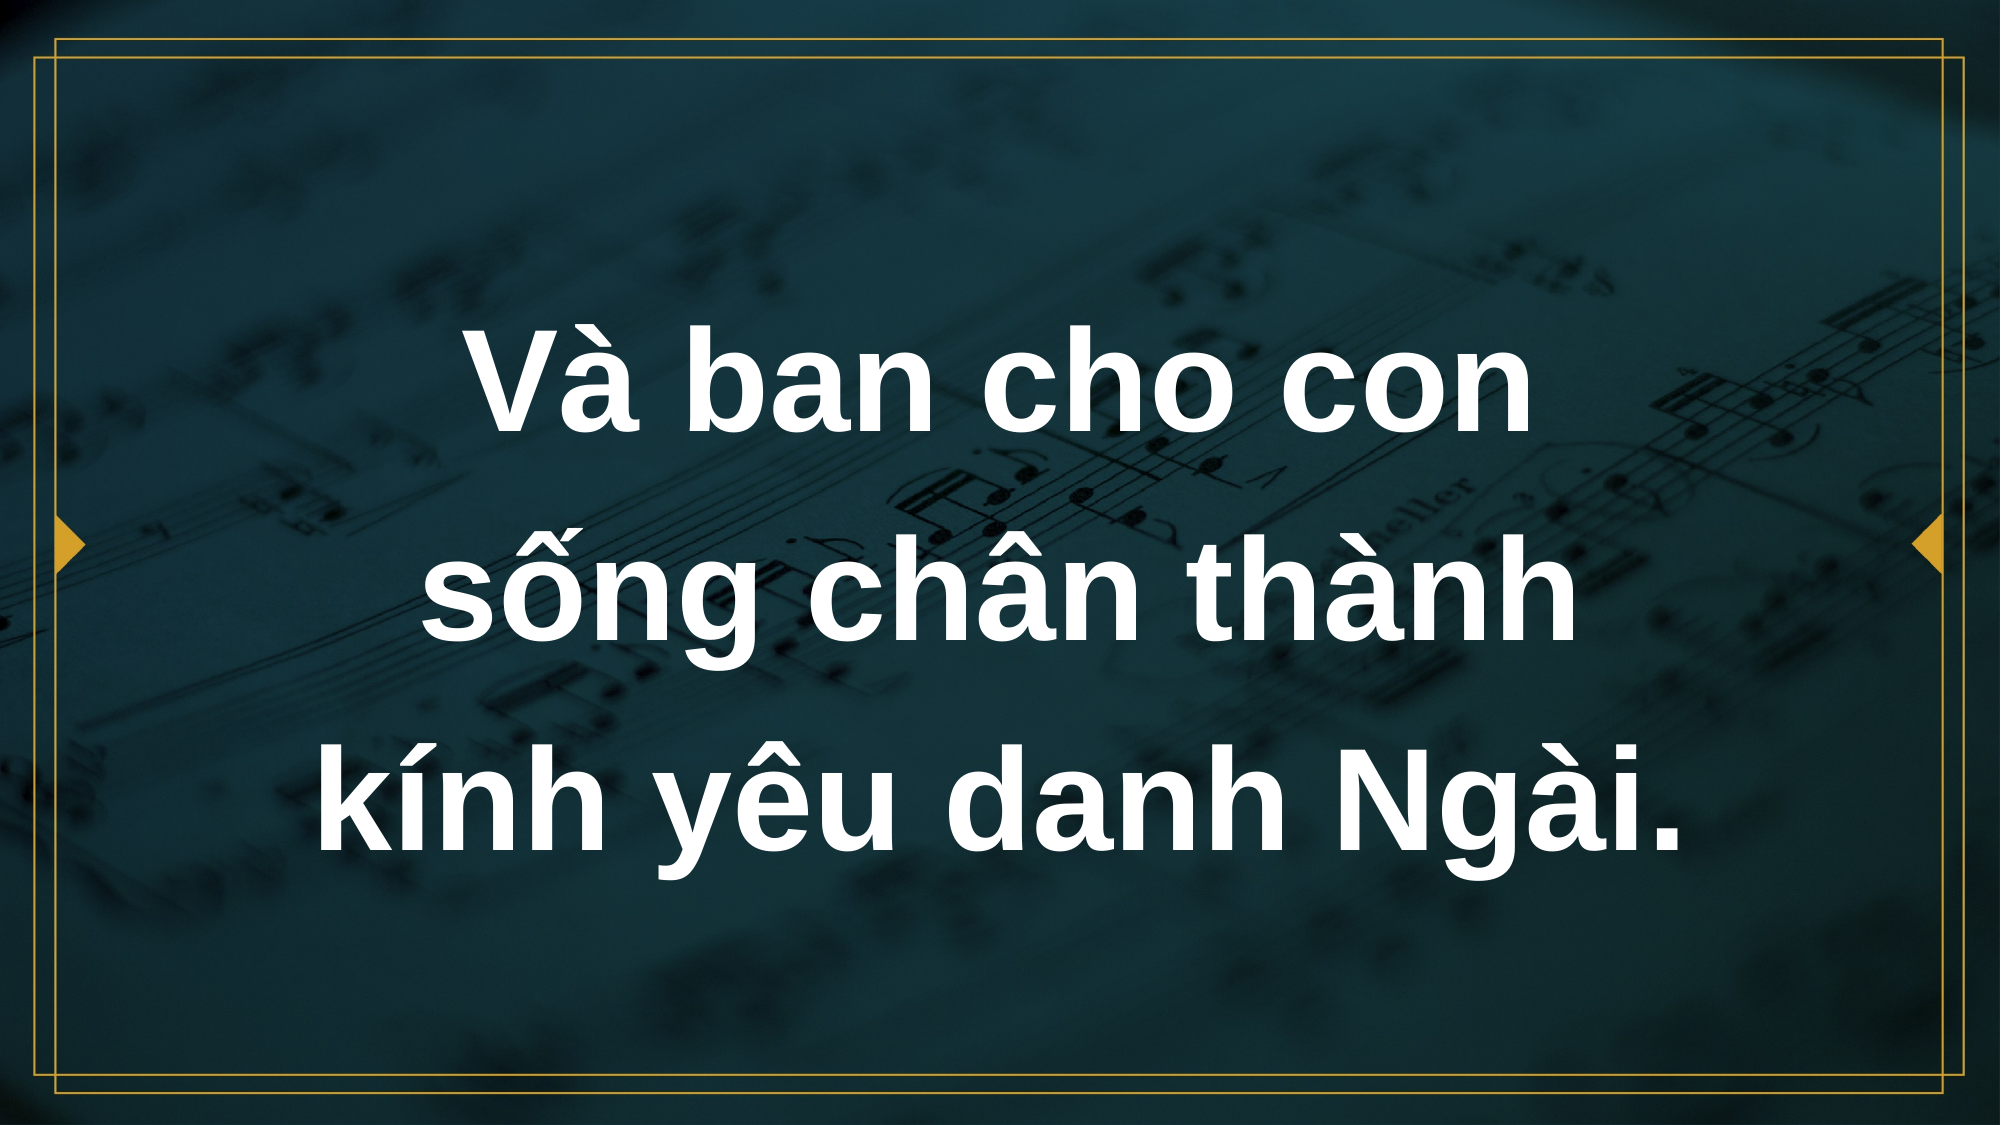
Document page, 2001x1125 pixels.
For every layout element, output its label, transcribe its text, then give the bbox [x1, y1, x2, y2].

picture [0, 0, 2000, 1125]
title Và ban cho con sống chân thành kính yêu danh Ngài. [55, 53, 1945, 1077]
